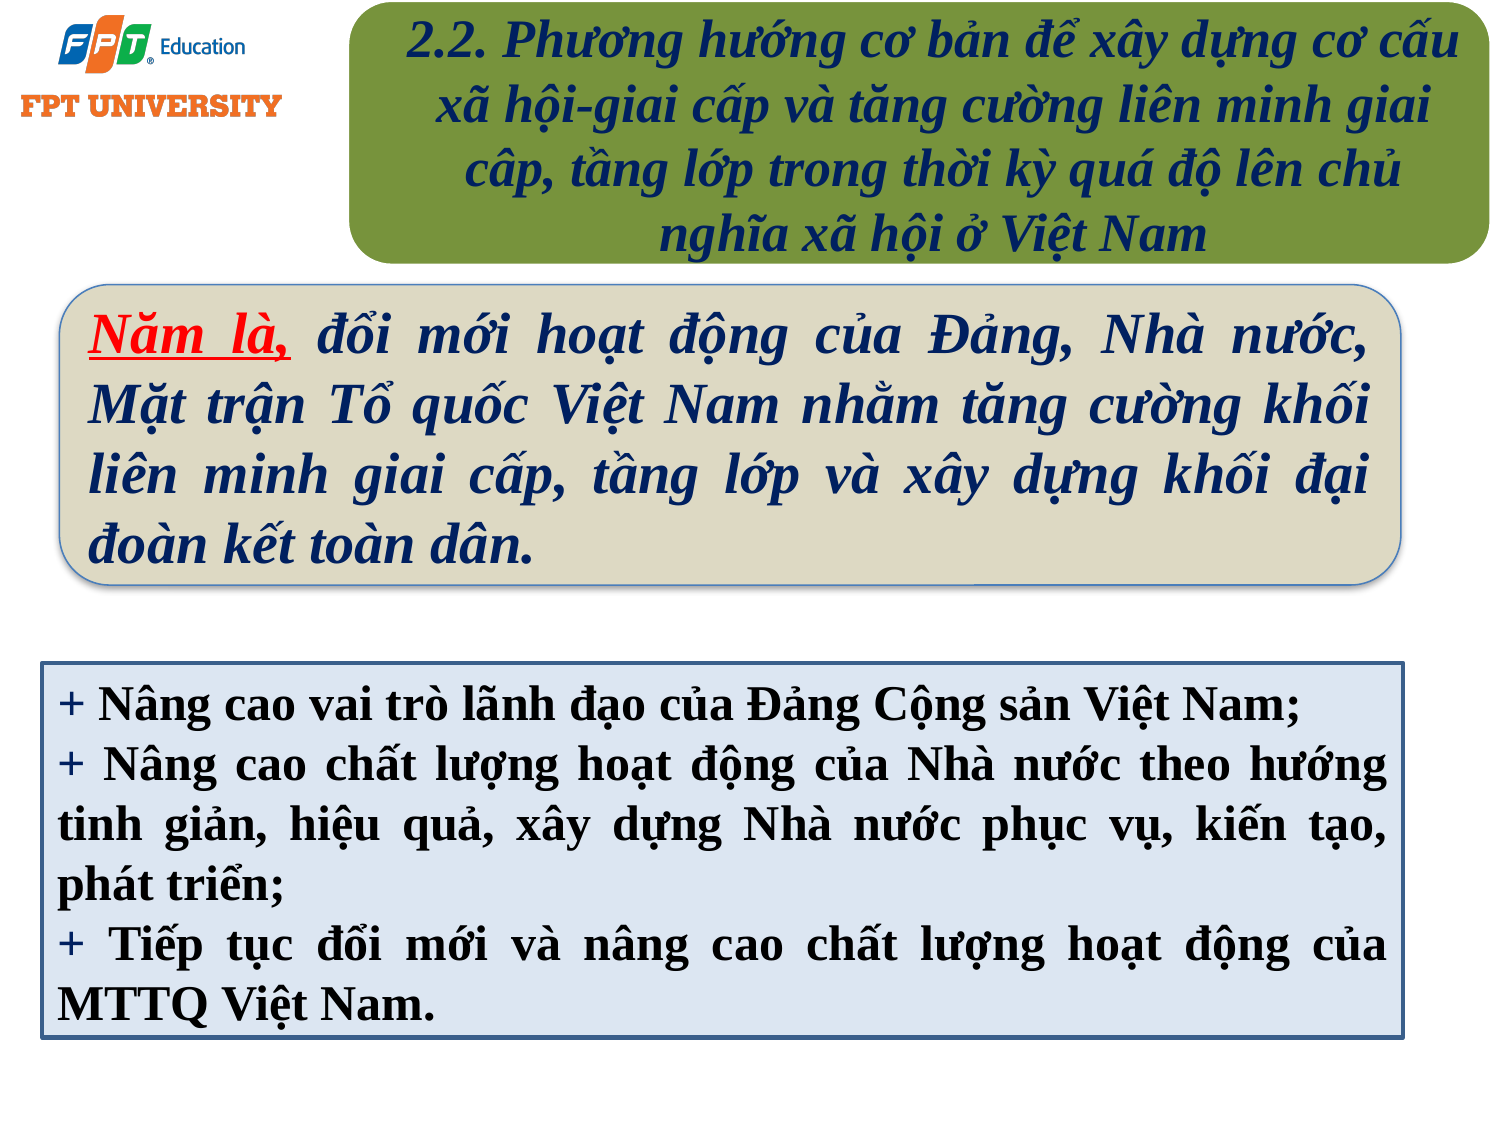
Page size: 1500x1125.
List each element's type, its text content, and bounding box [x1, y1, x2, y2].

text_box + Nâng cao vai trò lãnh đạo của Đảng Cộng sản Việt Nam; + Nâng cao chất lượng hoạt động của Nhà nước theo hướng tinh giản, hiệu quả, xây dựng Nhà nước phục vụ, kiến tạo, phát triển; + Tiếp tục đổi mới và nâng cao chất lượng hoạt động của MTTQ Việt Nam. [42, 662, 1403, 1038]
text_box Năm là, đổi mới hoạt động của Đảng, Nhà nước, Mặt trận Tổ quốc Việt Nam nhằm tăng cường khối liên minh giai cấp, tầng lớp và xây dựng khối đại đoàn kết toàn dân. [58, 283, 1402, 586]
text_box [346, 0, 1500, 266]
picture [21, 15, 282, 117]
